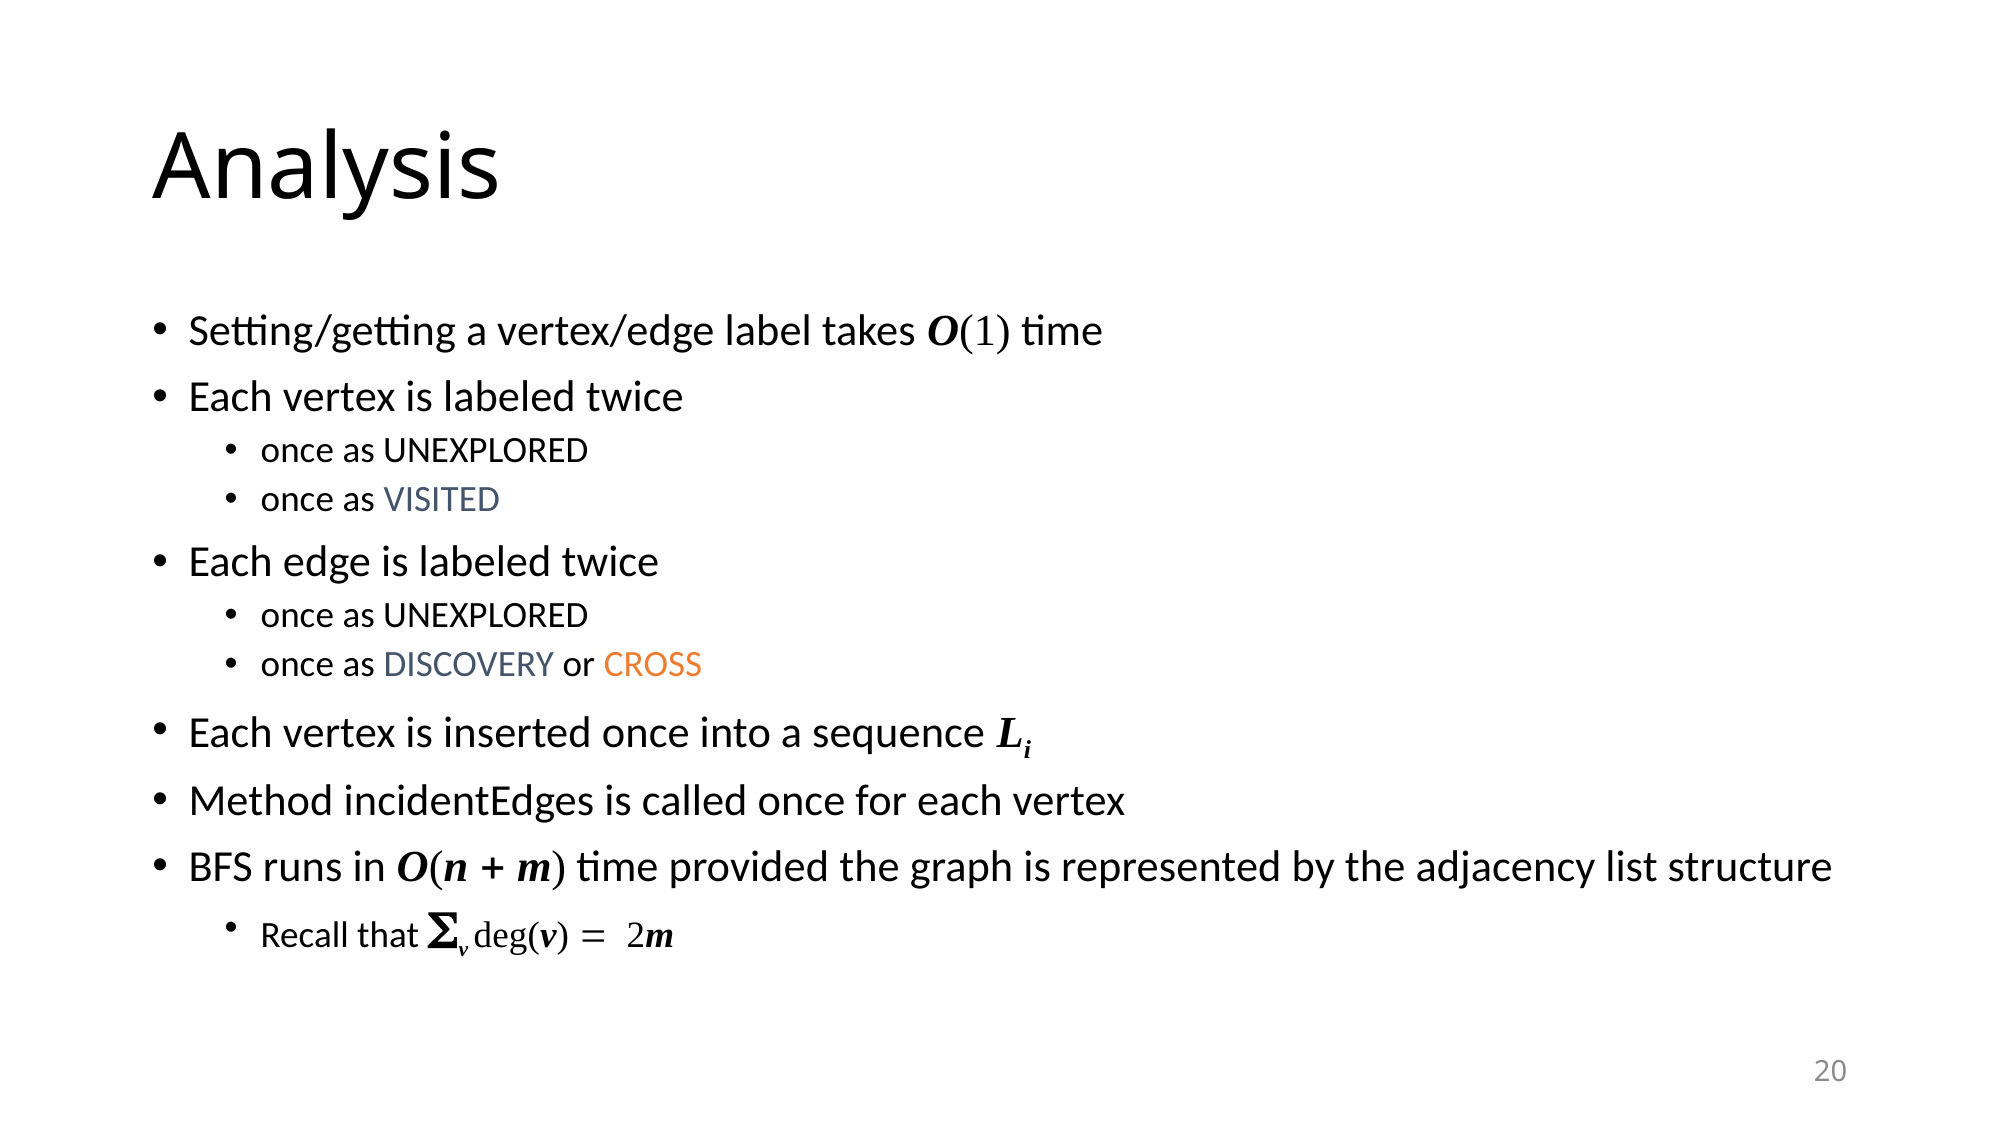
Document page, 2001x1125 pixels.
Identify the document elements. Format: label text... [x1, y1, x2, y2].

list Setting/getting a vertex/edge label takes O(1) time Each vertex is labeled twice once as UNEXPLORED once as VISITED Each edge is labeled twice once as UNEXPLORED once as DISCOVERY or CROSS Each vertex is inserted once into a sequence Li Method incidentEdges is called once for each vertex BFS runs in O(n + m) time provided the graph is represented by the adjacency list structure Recall that Sv deg(v) = 2m [137, 299, 1863, 1014]
title Analysis [137, 59, 1863, 278]
slide_number 20 [1412, 1042, 1863, 1103]
